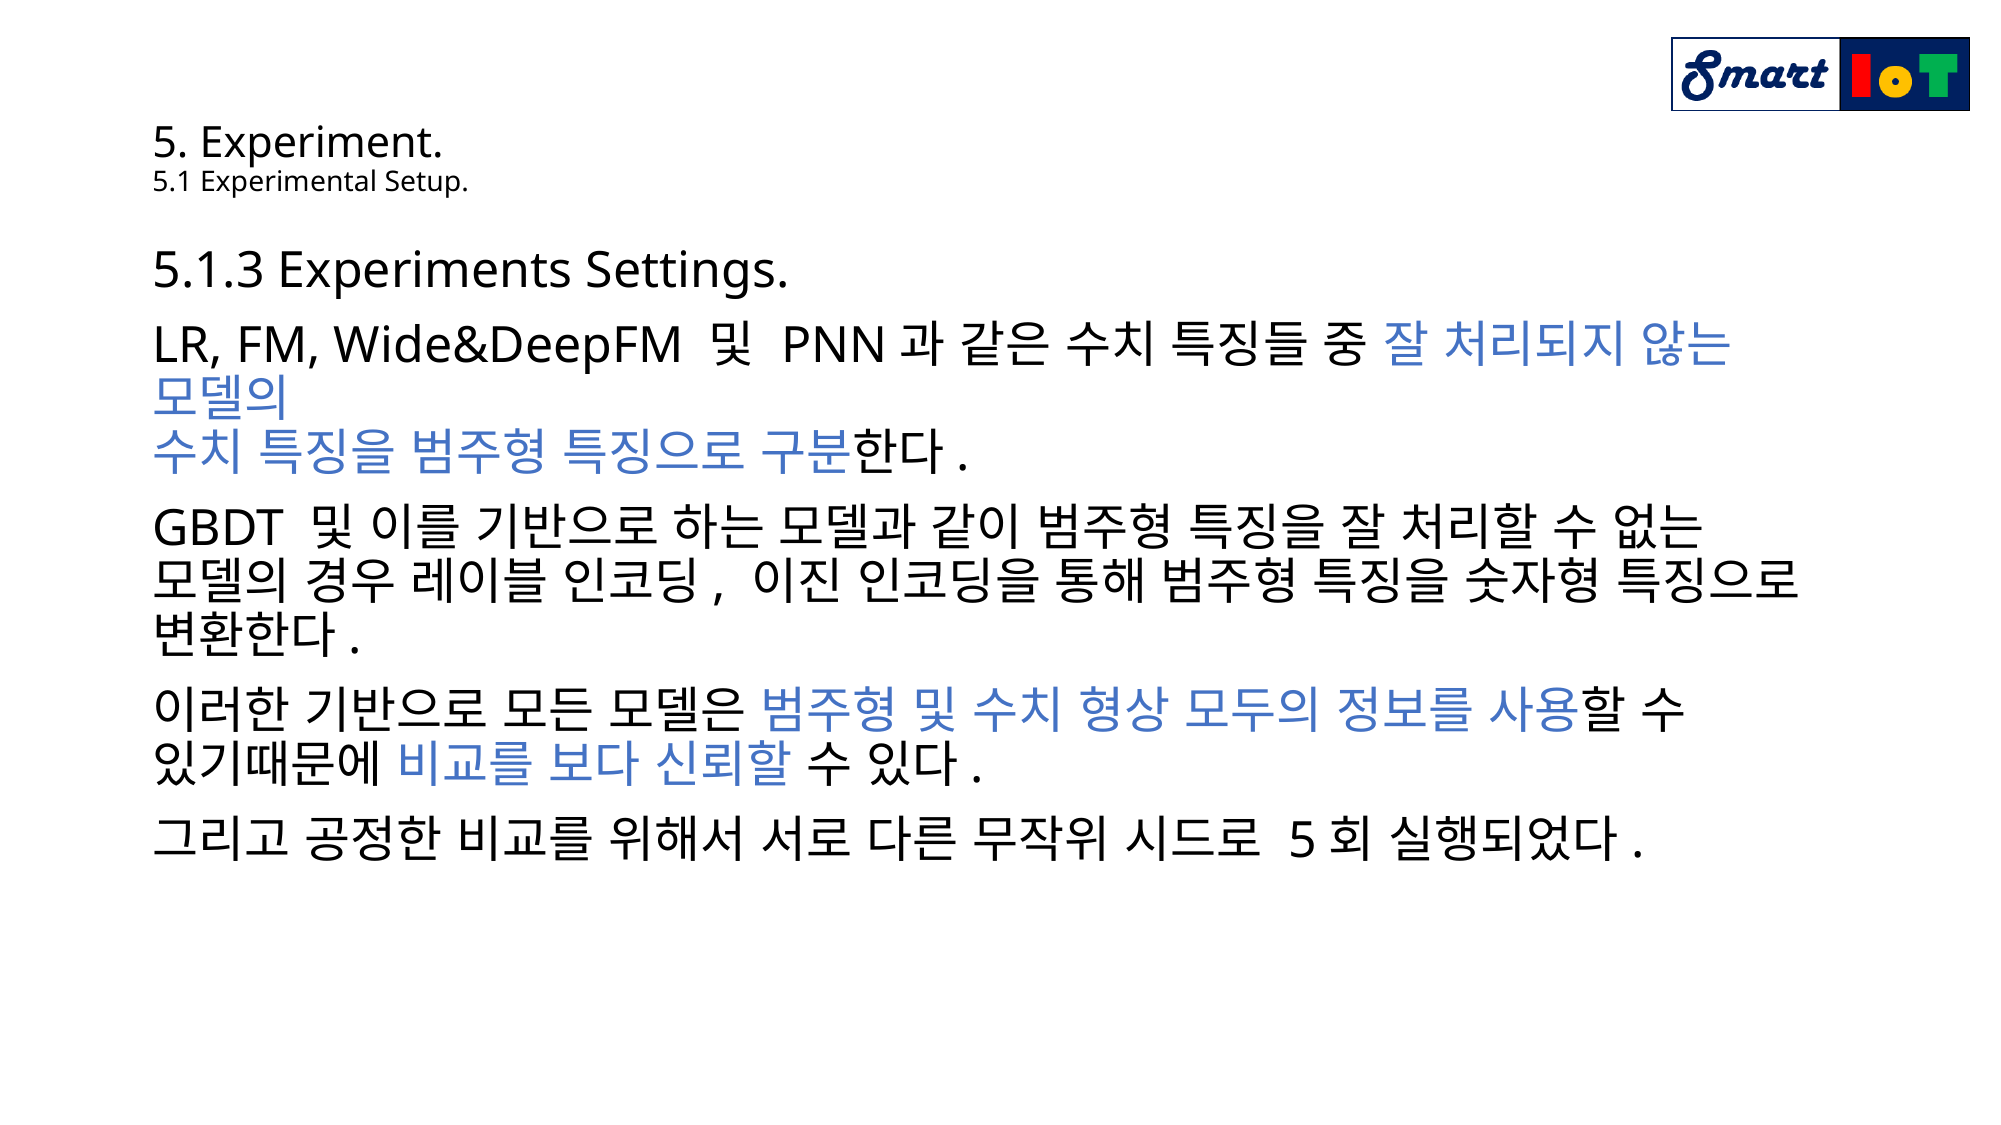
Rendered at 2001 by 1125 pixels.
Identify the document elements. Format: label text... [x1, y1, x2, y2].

list 5.1.3 Experiments Settings. LR, FM, Wide&DeepFM 및 PNN과 같은 수치 특징들 중 잘 처리되지 않는 모델의 수치 특징을 범주형 특징으로 구분한다. GBDT 및 이를 기반으로 하는 모델과 같이 범주형 특징을 잘 처리할 수 없는 모델의 경우 레이블 인코딩, 이진 인코딩을 통해 범주형 특징을 숫자형 특징으로 변환한다. 이러한 기반으로 모든 모델은 범주형 및 수치 형상 모두의 정보를 사용할 수 있기때문에 비교를 보다 신뢰할 수 있다. 그리고 공정한 비교를 위해서 서로 다른 무작위 시드로 5회 실행되었다. [137, 237, 1863, 1014]
title 5. Experiment. 5.1 Experimental Setup. [137, 111, 1863, 206]
picture [1671, 37, 1970, 111]
